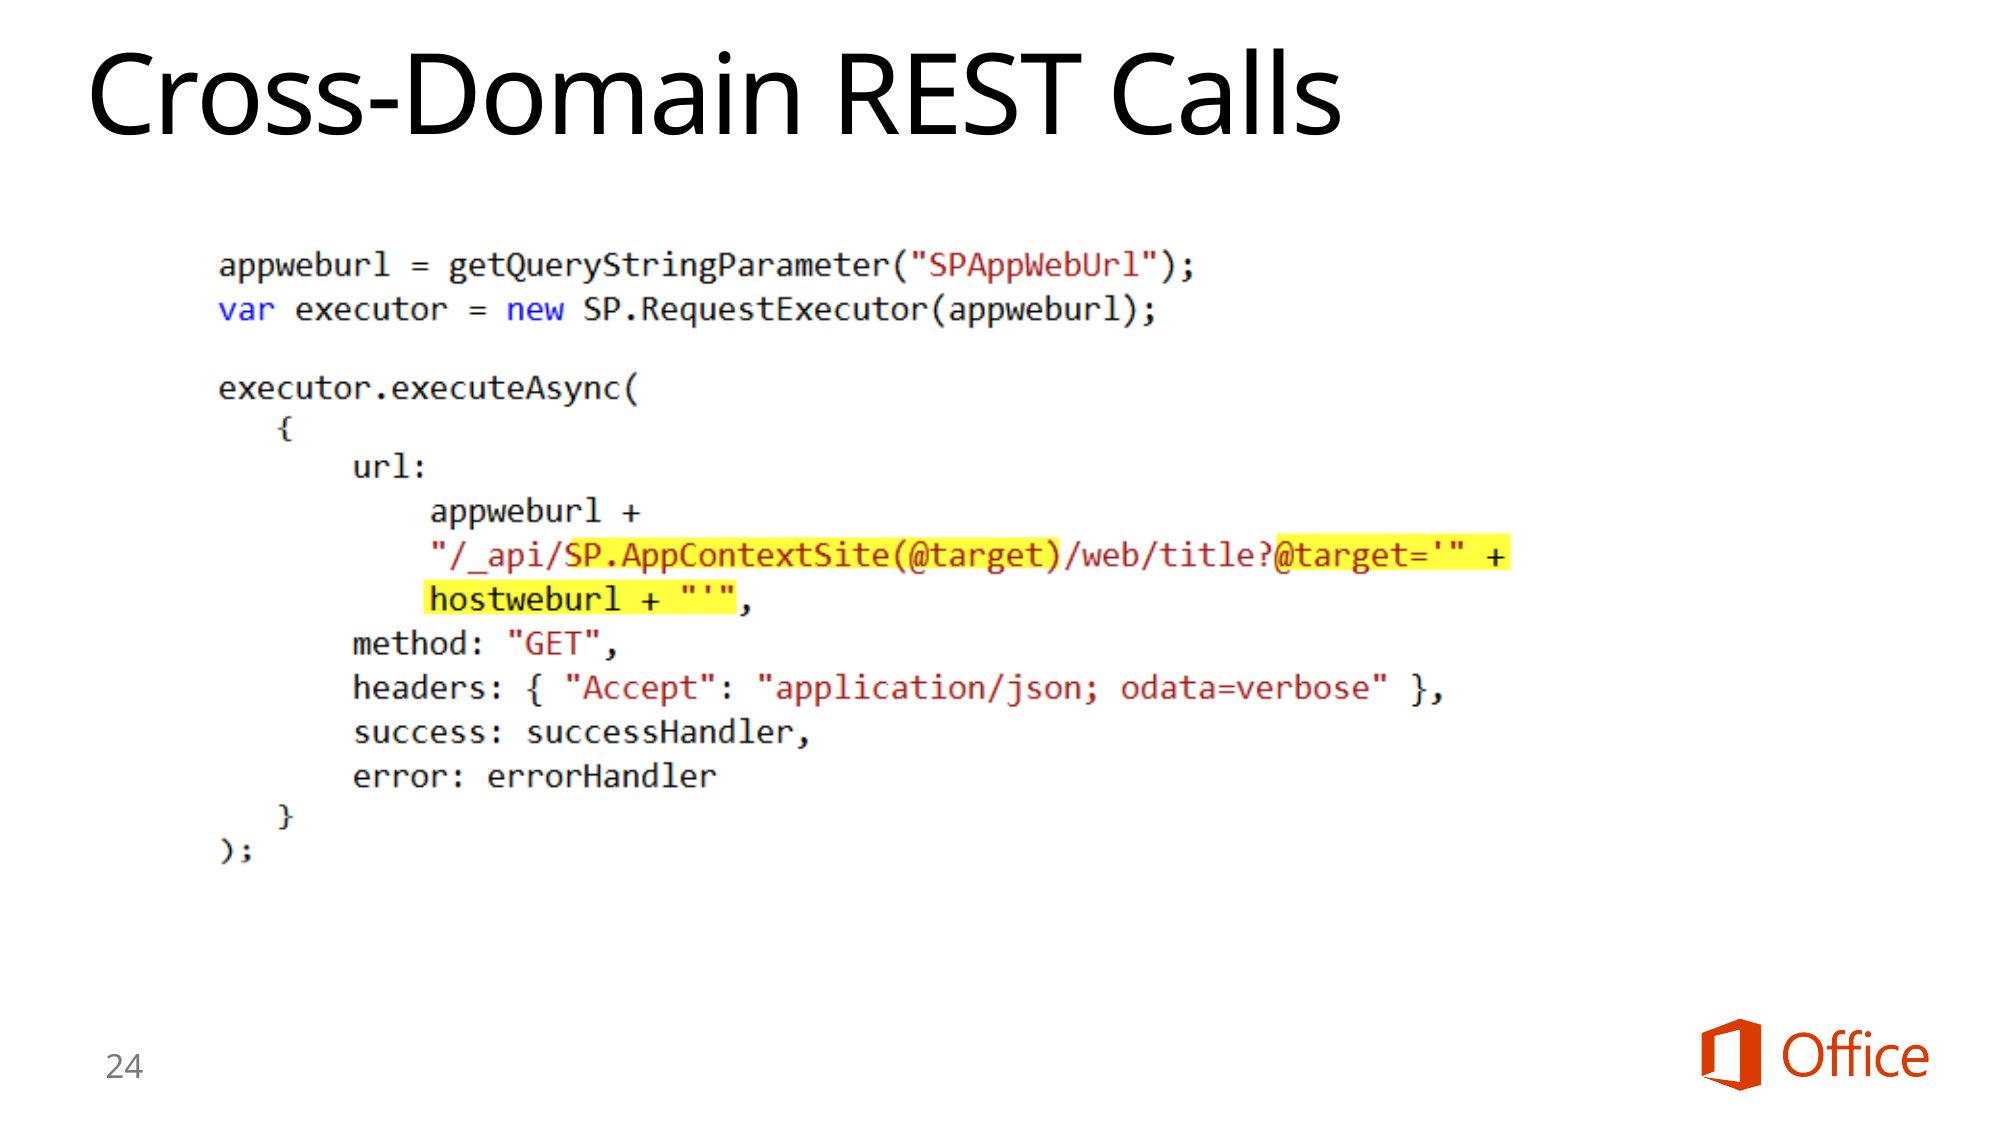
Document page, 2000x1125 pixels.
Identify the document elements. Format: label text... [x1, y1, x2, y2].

title Cross-Domain REST Calls [85, 37, 1914, 161]
slide_number 24 [85, 1049, 178, 1086]
picture [1670, 987, 1960, 1122]
picture [204, 238, 1540, 878]
